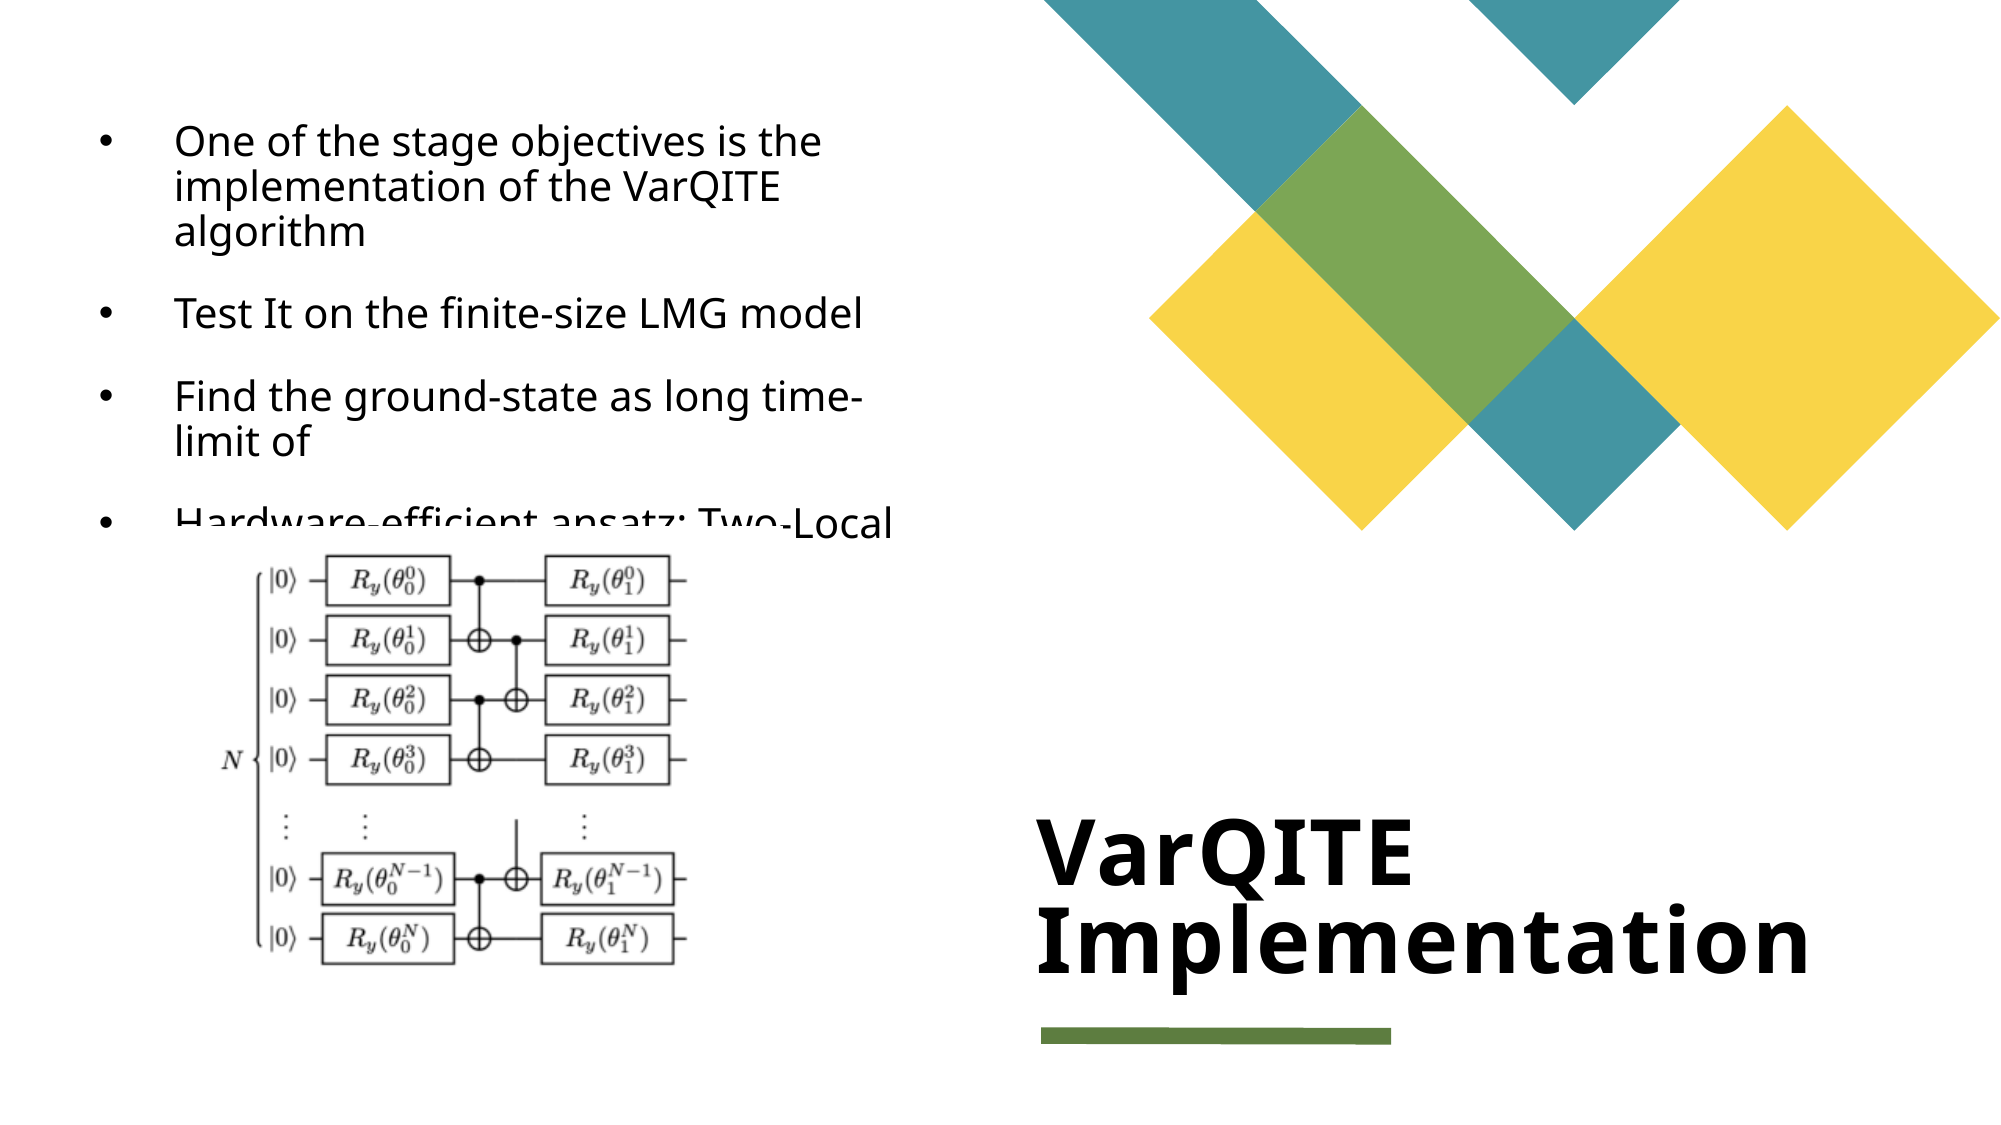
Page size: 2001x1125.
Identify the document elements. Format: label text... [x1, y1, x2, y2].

title VarQITE Implementation [1036, 574, 1847, 992]
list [153, 526, 783, 992]
